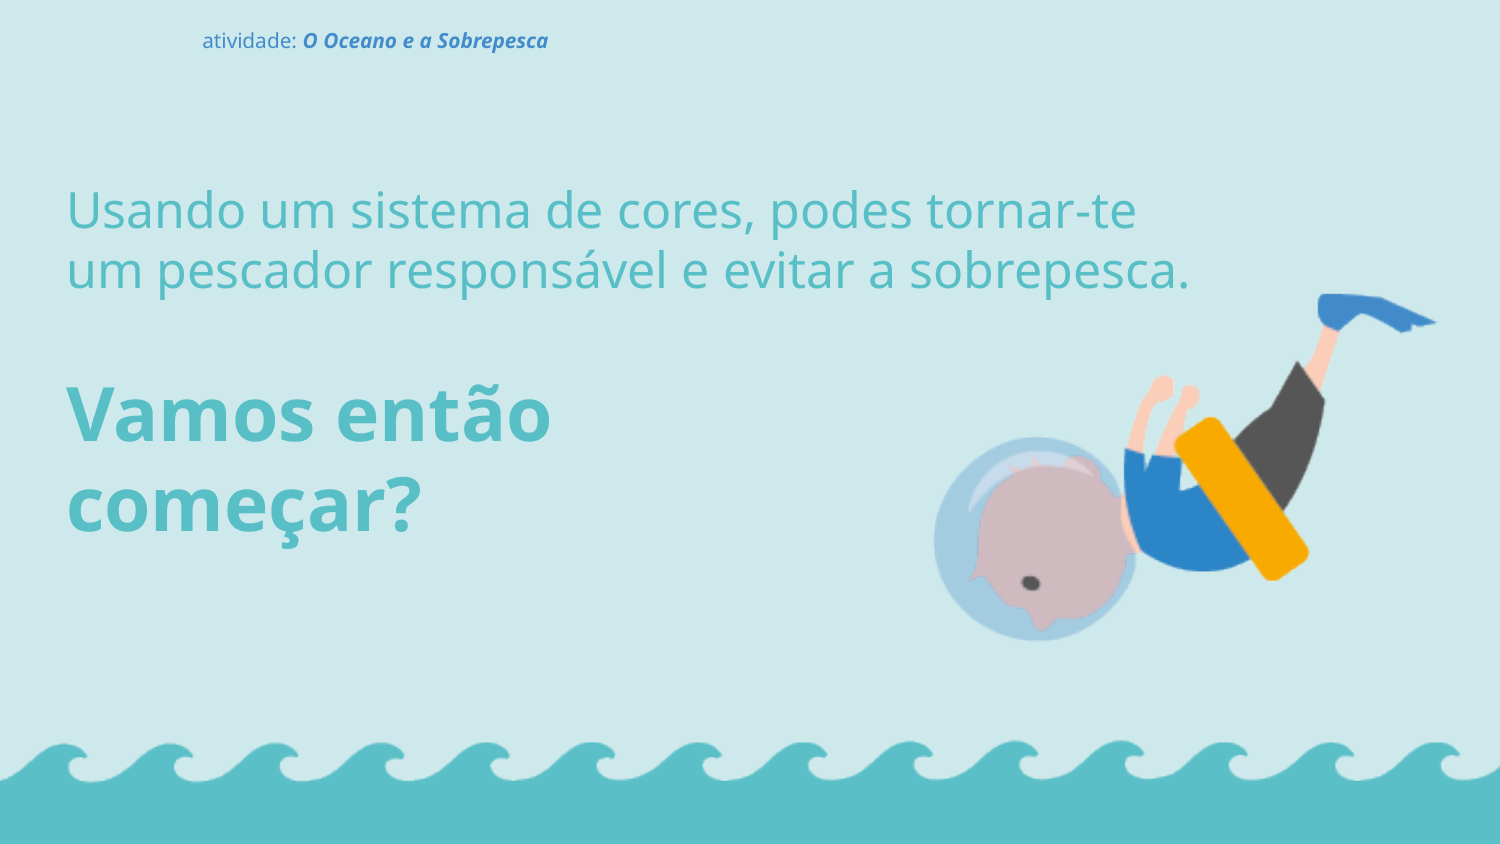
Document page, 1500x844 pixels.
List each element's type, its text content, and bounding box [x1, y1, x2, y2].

picture [0, 213, 1500, 844]
text_box Vamos então começar? [51, 351, 904, 531]
title Usando um sistema de cores, podes tornar-te um pescador responsável e evitar a sobrepesca. [51, 163, 1306, 343]
text_box atividade: O Oceano e a Sobrepesca [184, 12, 566, 61]
